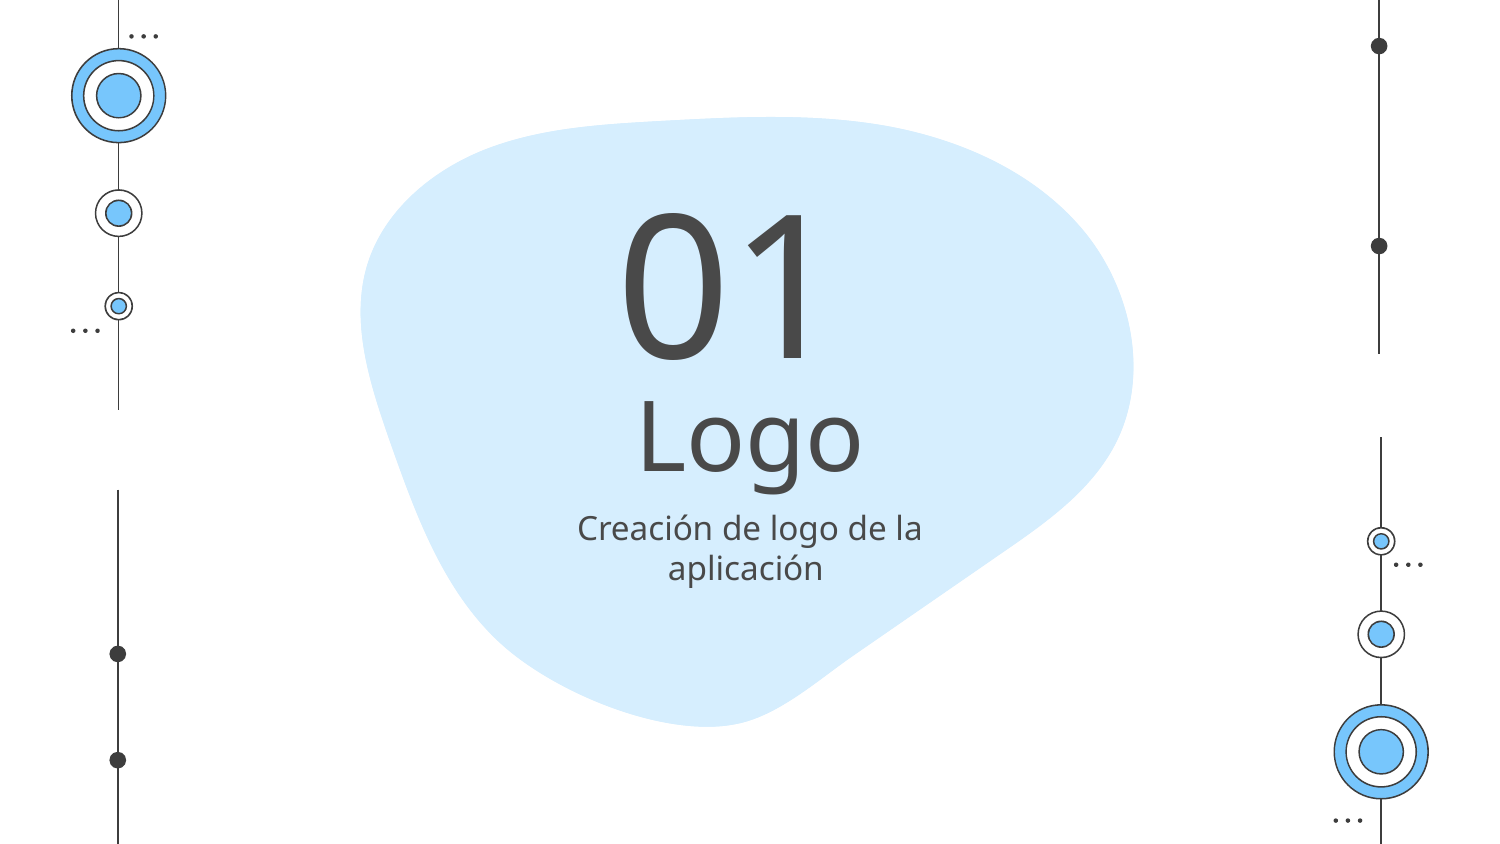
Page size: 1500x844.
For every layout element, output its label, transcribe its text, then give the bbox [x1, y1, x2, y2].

title Logo [487, 366, 1013, 491]
title 01 [487, 190, 975, 366]
subtitle Creación de logo de la aplicación [487, 491, 1013, 605]
